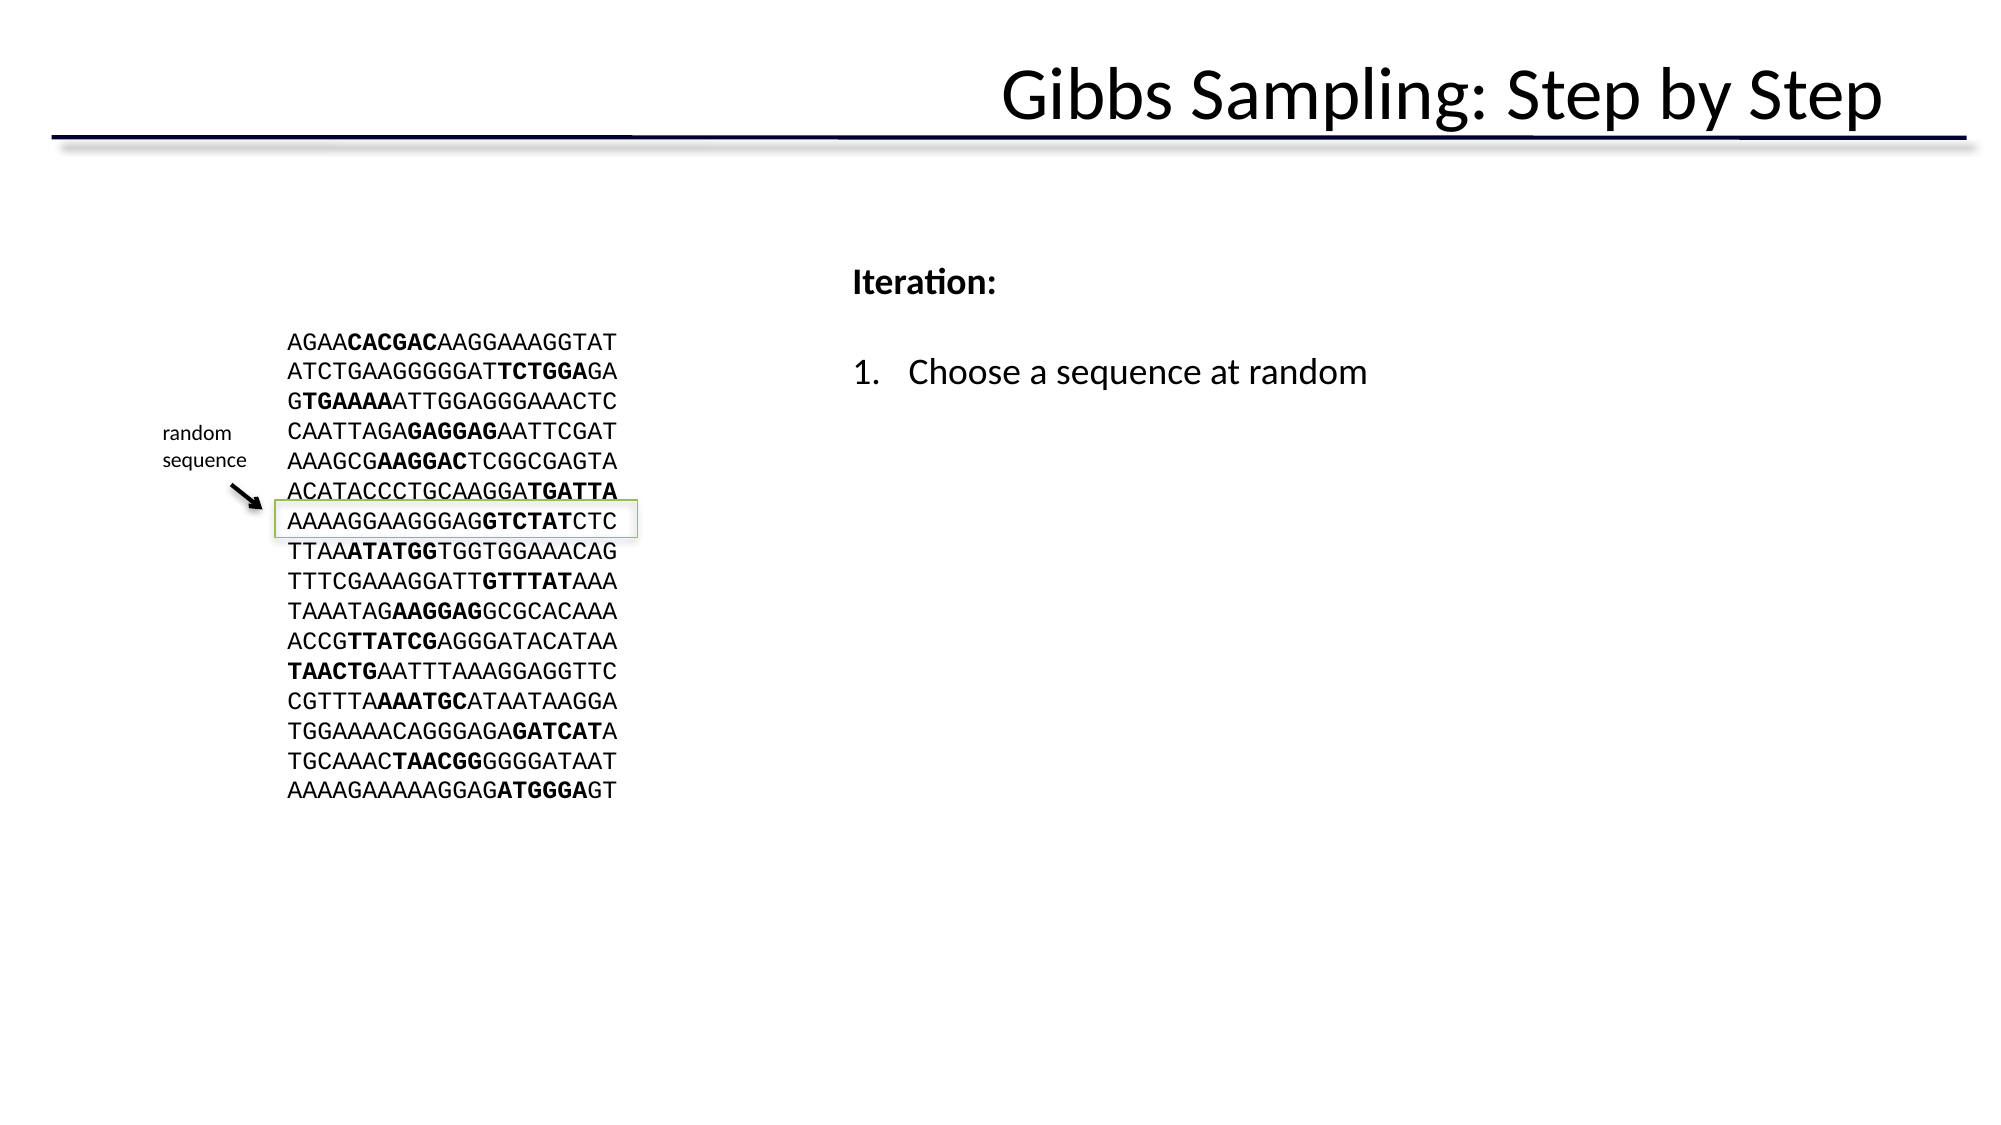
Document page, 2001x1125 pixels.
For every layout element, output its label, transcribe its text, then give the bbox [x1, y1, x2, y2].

text_box AGAACACGACAAGGAAAGGTAT ATCTGAAGGGGGATTCTGGAGA GTGAAAAATTGGAGGGAAACTC CAATTAGAGAGGAGAATTCGAT AAAGCGAAGGACTCGGCGAGTA ACATACCCTGCAAGGATGATTA AAAAGGAAGGGAGGTCTATCTC TTAAATATGGTGGTGGAAACAG TTTCGAAAGGATTGTTTATAAA TAAATAGAAGGAGGCGCACAAA ACCGTTATCGAGGGATACATAA TAACTGAATTTAAAGGAGGTTC CGTTTAAAATGCATAATAAGGA TGGAAAACAGGGAGAGATCATA TGCAAACTAACGGGGGGATAAT AAAAGAAAAAGGAGATGGGAGT [287, 324, 625, 498]
text_box random sequence [162, 418, 250, 472]
text_box [274, 499, 638, 538]
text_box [230, 484, 263, 510]
text_box Iteration: Choose a sequence at random [837, 249, 1950, 525]
text_box AGAACACGACAAGGAAAGGTAT ATCTGAAGGGGGATTCTGGAGA GTGAAAAATTGGAGGGAAACTC CAATTAGAGAGGAGAATTCGAT AAAGCGAAGGACTCGGCGAGTA ACATACCCTGCAAGGATGATTA AAAAGGAAGGGAGGTCTATCTC TTAAATATGGTGGTGGAAACAG TTTCGAAAGGATTGTTTATAAA TAAATAGAAGGAGGCGCACAAA ACCGTTATCGAGGGATACATAA TAACTGAATTTAAAGGAGGTTC CGTTTAAAATGCATAATAAGGA TGGAAAACAGGGAGAGATCATA TGCAAACTAACGGGGGGATAAT AAAAGAAAAAGGAGATGGGAGT [287, 547, 625, 805]
title Gibbs Sampling: Step by Step [99, 37, 1900, 225]
